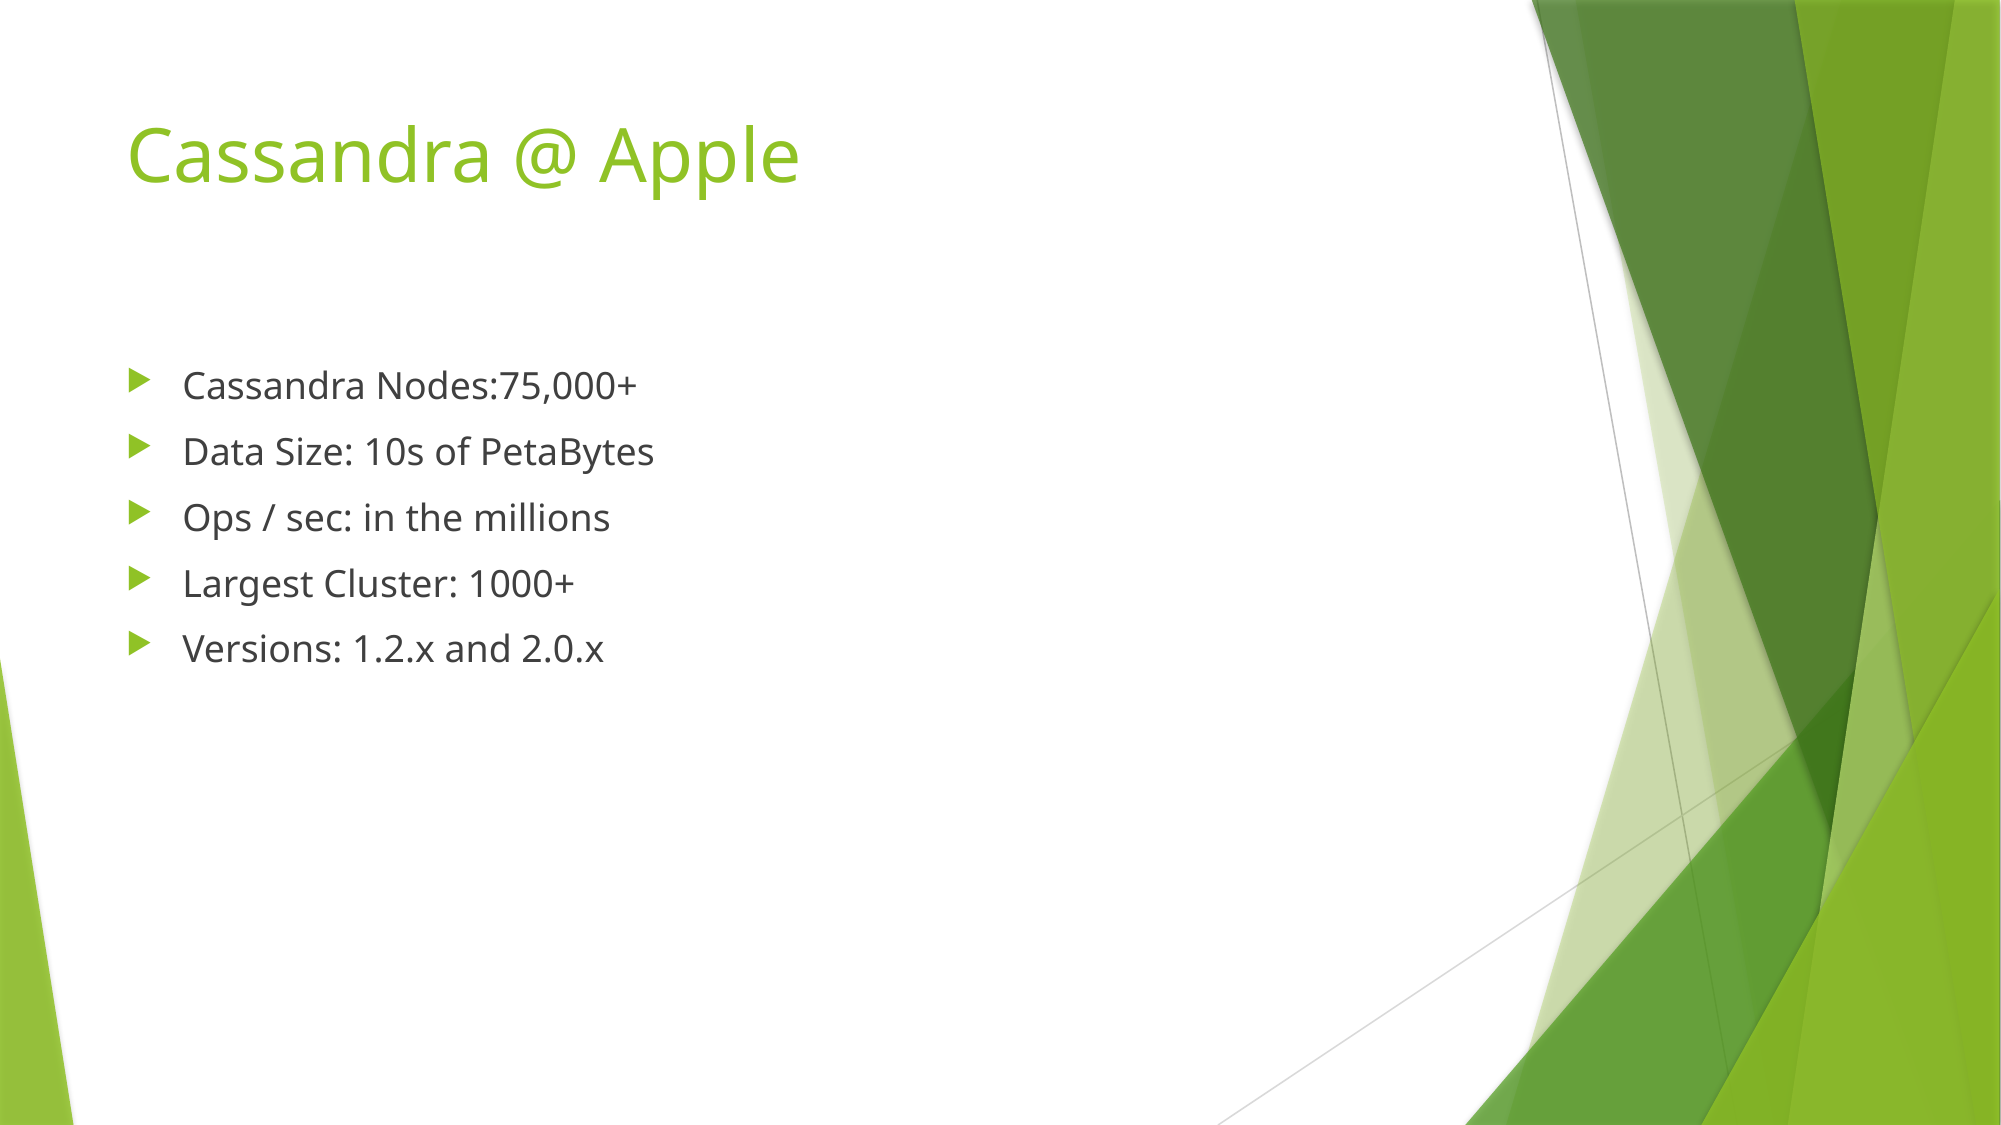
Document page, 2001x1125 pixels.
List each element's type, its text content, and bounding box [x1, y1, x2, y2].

title Cassandra @ Apple [111, 99, 1522, 317]
list Cassandra Nodes:75,000+ Data Size: 10s of PetaBytes Ops / sec: in the millions Largest Cluster: 1000+ Versions: 1.2.x and 2.0.x [111, 354, 1522, 992]
